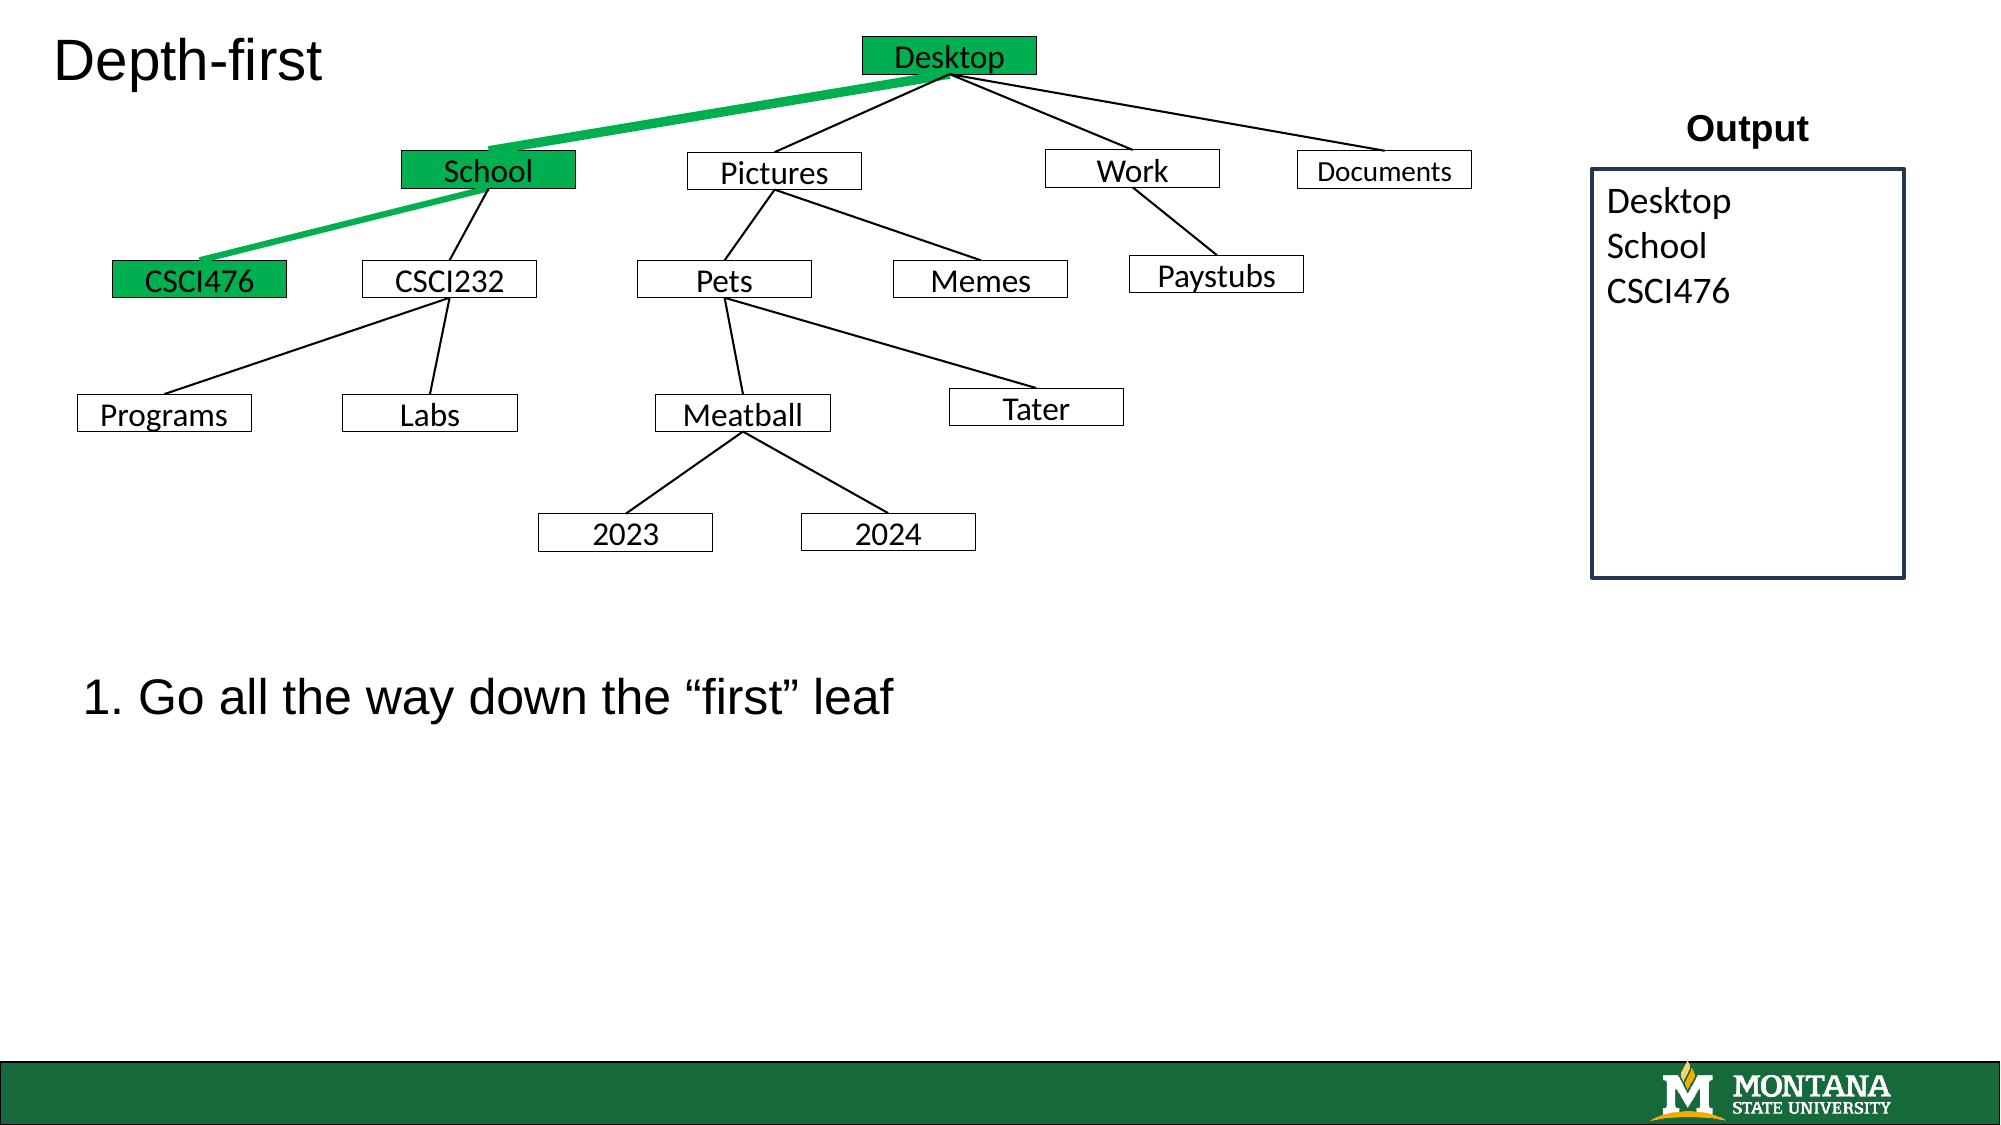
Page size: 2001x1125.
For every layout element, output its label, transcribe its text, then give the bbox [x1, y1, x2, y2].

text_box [774, 189, 982, 261]
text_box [1132, 187, 1218, 256]
text_box Documents [1296, 149, 1474, 190]
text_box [742, 431, 889, 514]
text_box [949, 73, 1385, 151]
text_box Work [1044, 158, 1222, 189]
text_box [724, 297, 1037, 389]
text_box Output [1671, 96, 1825, 156]
text_box Programs [75, 392, 253, 434]
text_box Pictures [685, 158, 864, 192]
text_box Pets [635, 258, 814, 300]
text_box Tater [947, 386, 1125, 428]
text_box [429, 297, 450, 395]
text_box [0, 1060, 1648, 1125]
text_box 2024 [799, 511, 977, 553]
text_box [1892, 1060, 2000, 1125]
text_box 1. Go all the way down the “first” leaf [67, 656, 910, 732]
text_box Labs [341, 392, 519, 434]
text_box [163, 297, 429, 395]
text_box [625, 431, 741, 514]
text_box CSCI232 [360, 258, 539, 300]
text_box Memes [892, 258, 1070, 300]
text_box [774, 73, 947, 153]
text_box Meatball [654, 392, 832, 430]
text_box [488, 73, 774, 151]
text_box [449, 187, 489, 261]
picture [1649, 1060, 1892, 1122]
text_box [724, 189, 774, 261]
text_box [199, 187, 449, 261]
text_box Desktop [860, 35, 1039, 71]
text_box Desktop School CSCI476 [1590, 167, 1906, 580]
text_box Depth-first [39, 15, 339, 100]
text_box Paystubs [1128, 253, 1306, 295]
text_box 2023 [536, 512, 715, 553]
text_box School [400, 149, 578, 190]
text_box CSCI476 [110, 258, 289, 300]
